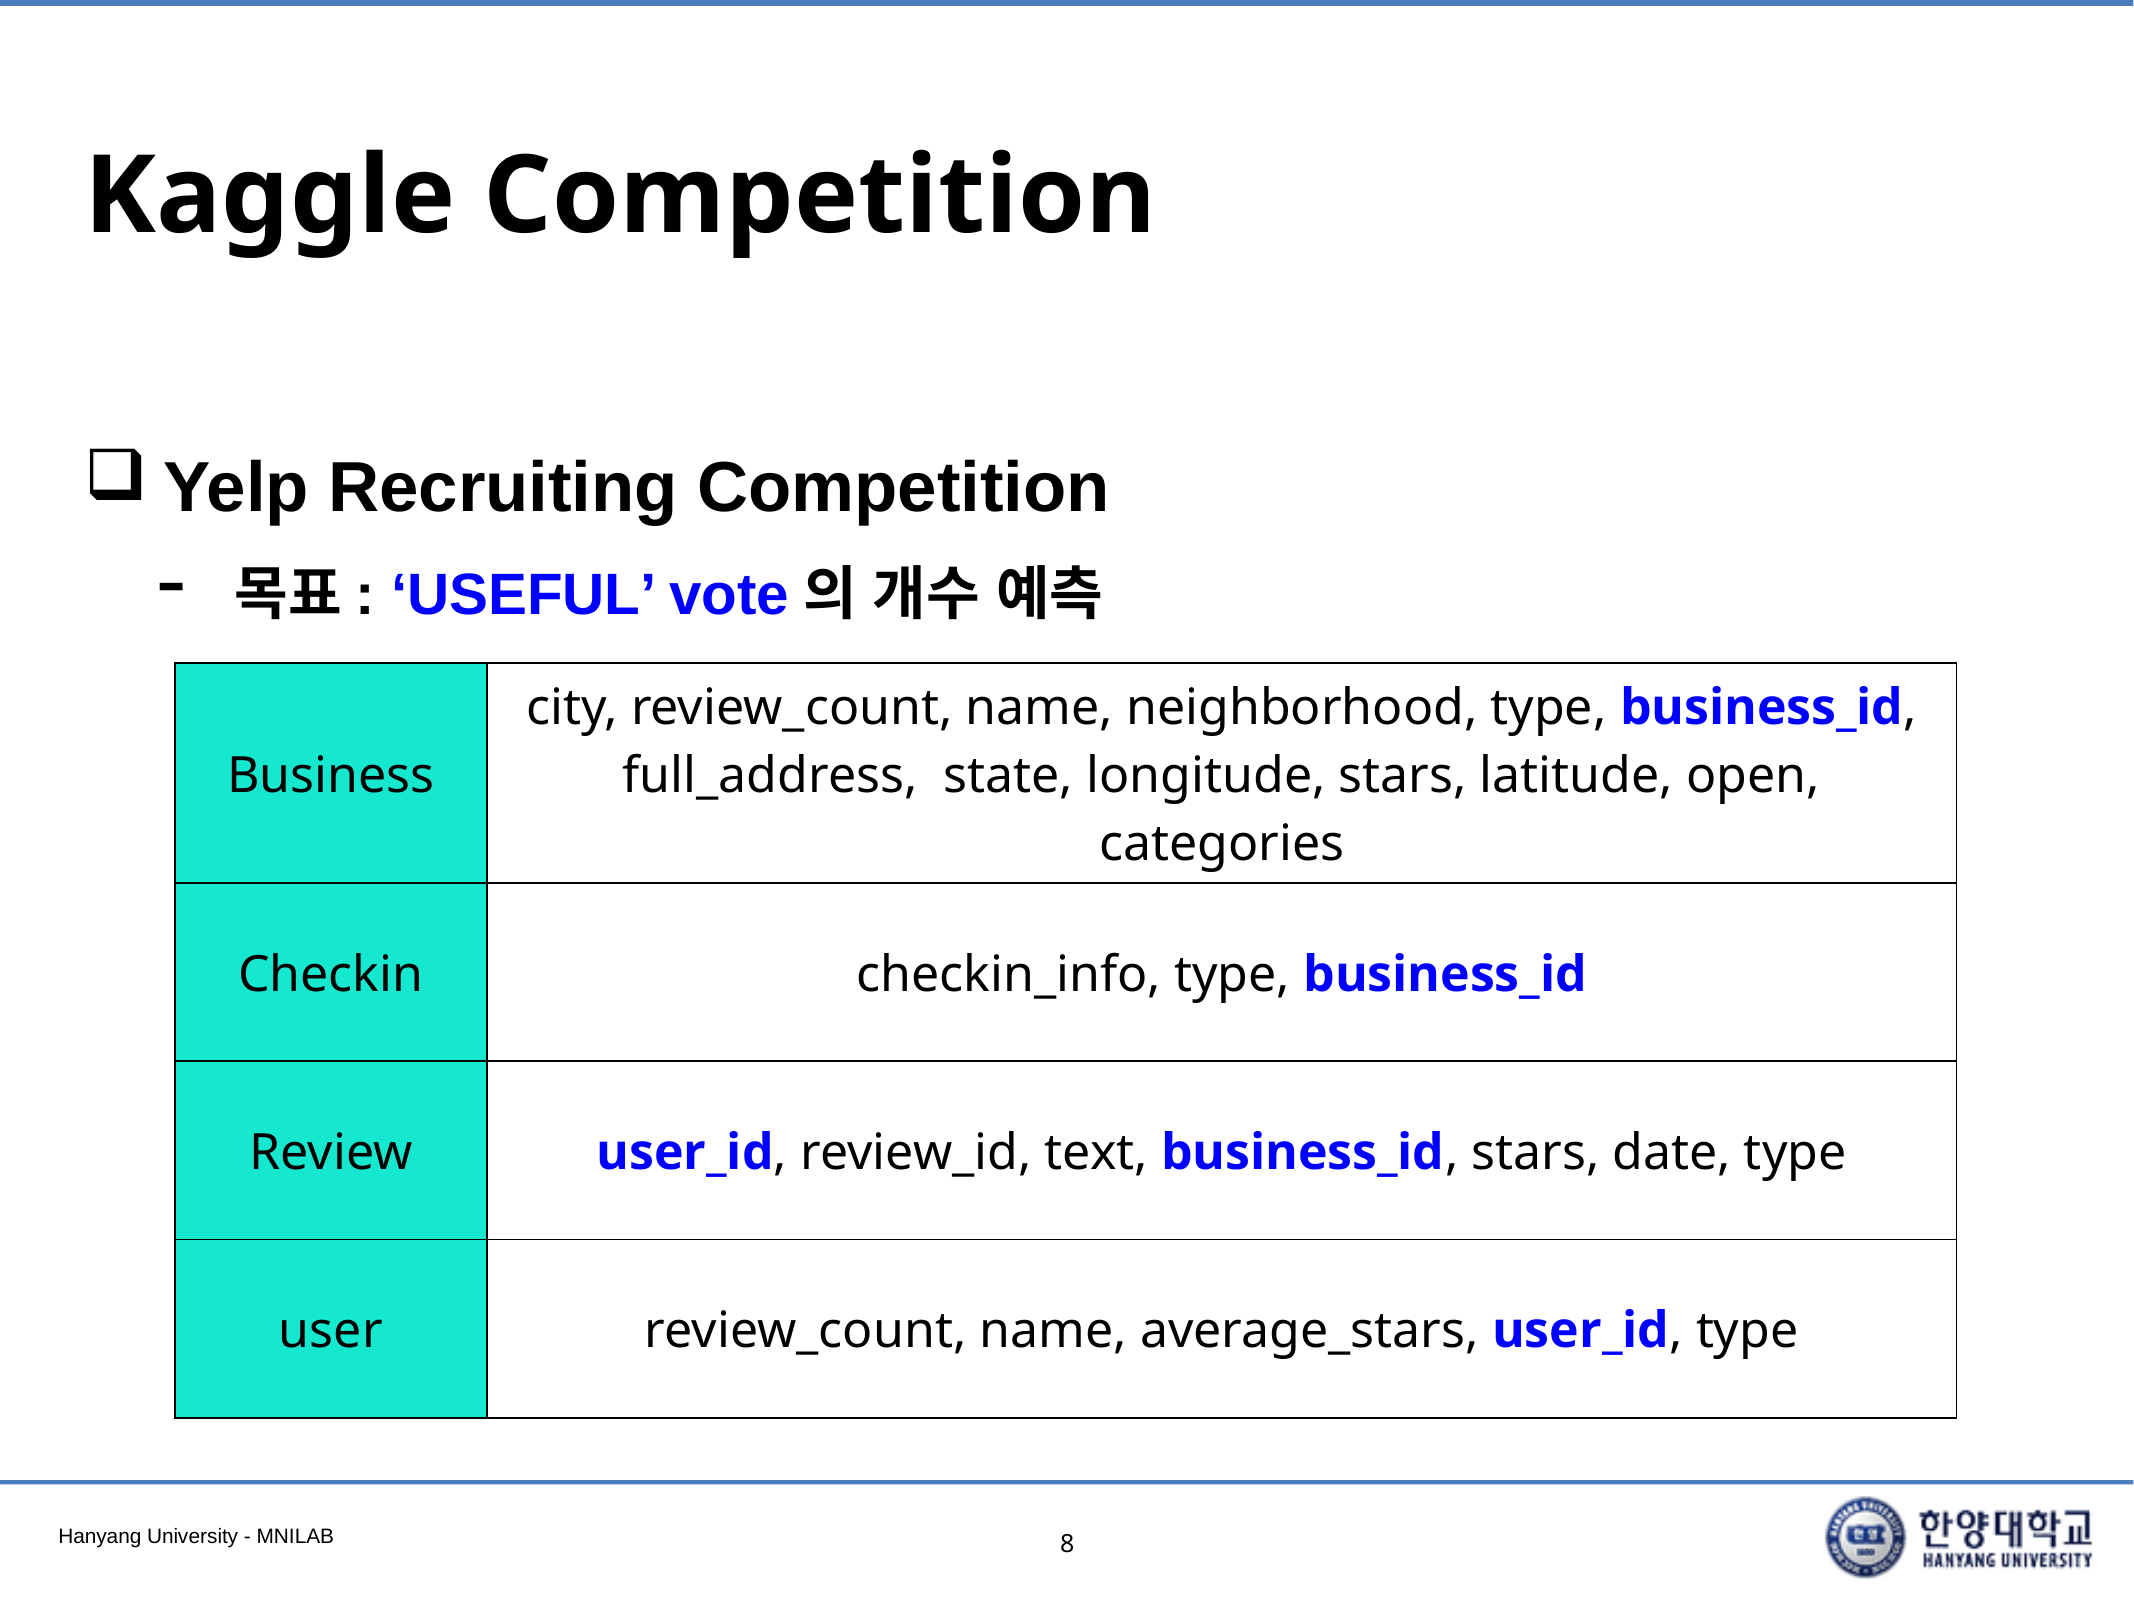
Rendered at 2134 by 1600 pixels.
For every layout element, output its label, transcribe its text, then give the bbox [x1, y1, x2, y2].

title Kaggle Competition [75, 41, 2058, 338]
table_cell review_count, name, average_stars, user_id, type [488, 1240, 1956, 1417]
table_header Business [176, 664, 486, 882]
list Yelp Recruiting Competition 목표: ‘USEFUL’ vote의 개수 예측 [75, 415, 2018, 664]
table_cell user_id, review_id, text, business_id, stars, date, type [488, 1062, 1956, 1239]
table_cell Checkin [176, 884, 486, 1060]
table_cell Review [176, 1062, 486, 1239]
table_header city, review_count, name, neighborhood, type, business_id, full_address, state, longitude, stars, latitude, open, categories [488, 664, 1956, 882]
slide_number 8 [1037, 1518, 1098, 1567]
table_cell user [176, 1240, 486, 1417]
table_cell checkin_info, type, business_id [488, 884, 1956, 1060]
picture [1797, 1495, 2128, 1581]
